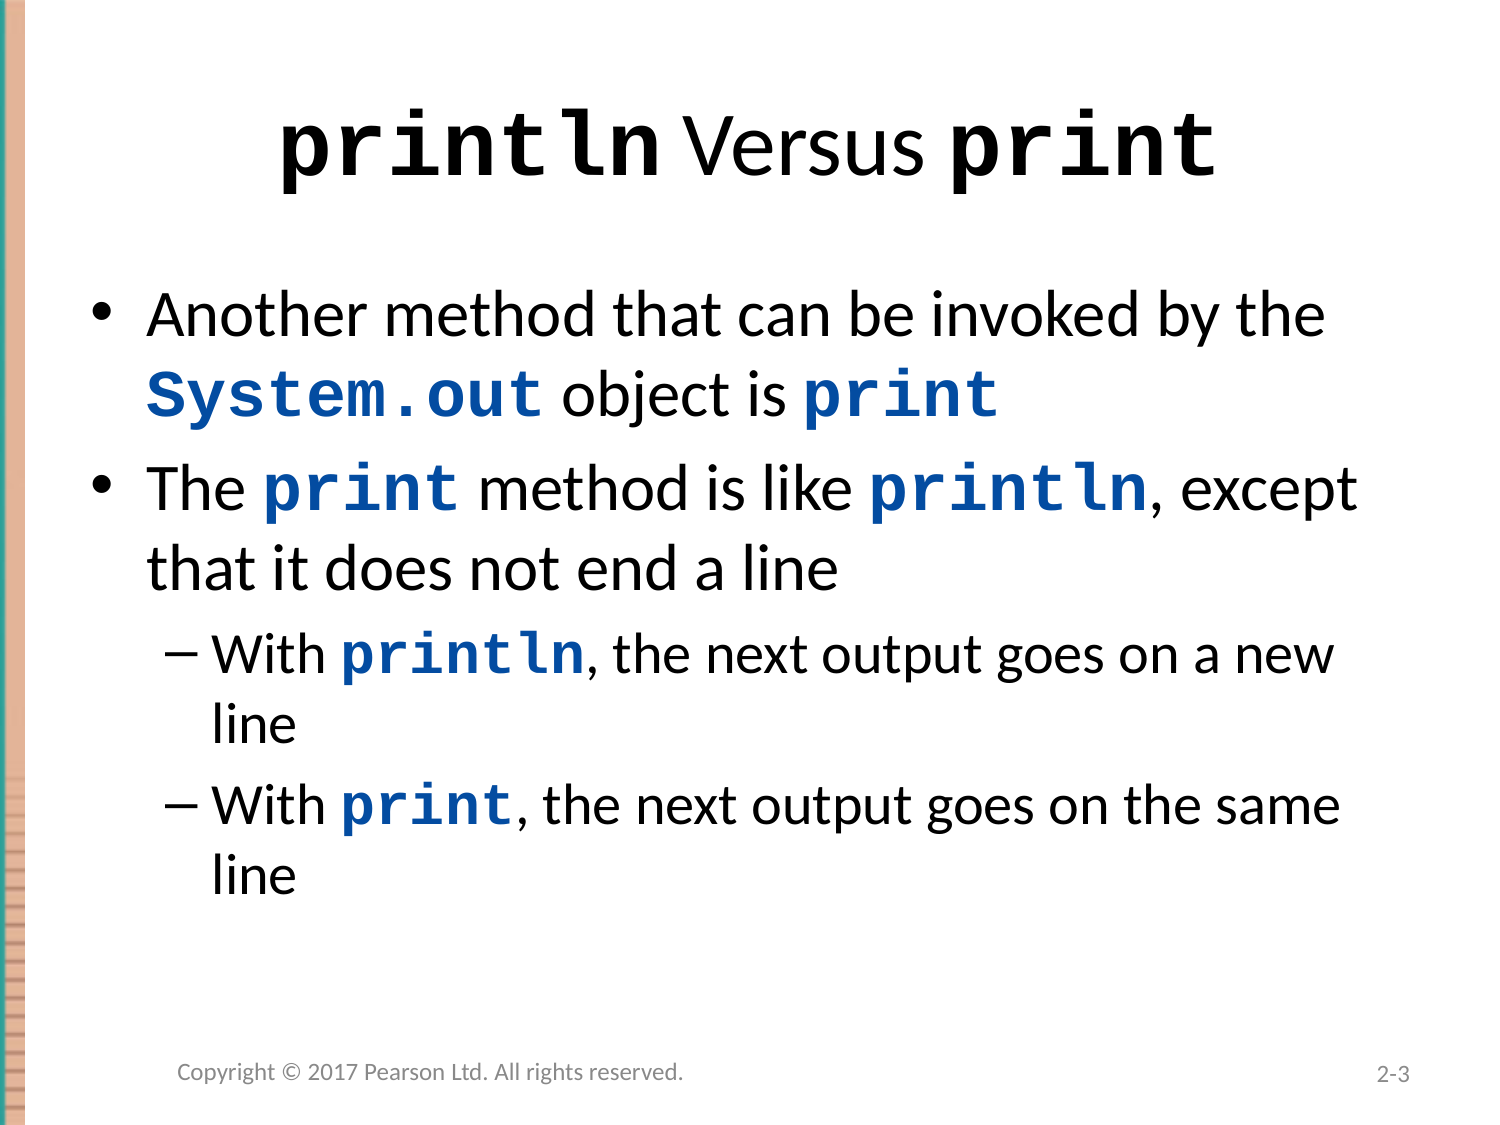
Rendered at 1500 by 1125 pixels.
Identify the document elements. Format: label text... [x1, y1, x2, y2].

list Another method that can be invoked by the System.out object is print The print method is like println, except that it does not end a line With println, the next output goes on a new line With print, the next output goes on the same line [75, 262, 1425, 1005]
slide_number 2-3 [1074, 1042, 1425, 1103]
footer Copyright © 2017 Pearson Ltd. All rights reserved. [75, 1040, 788, 1100]
title println Versus print [75, 45, 1425, 233]
picture [0, 0, 25, 1125]
